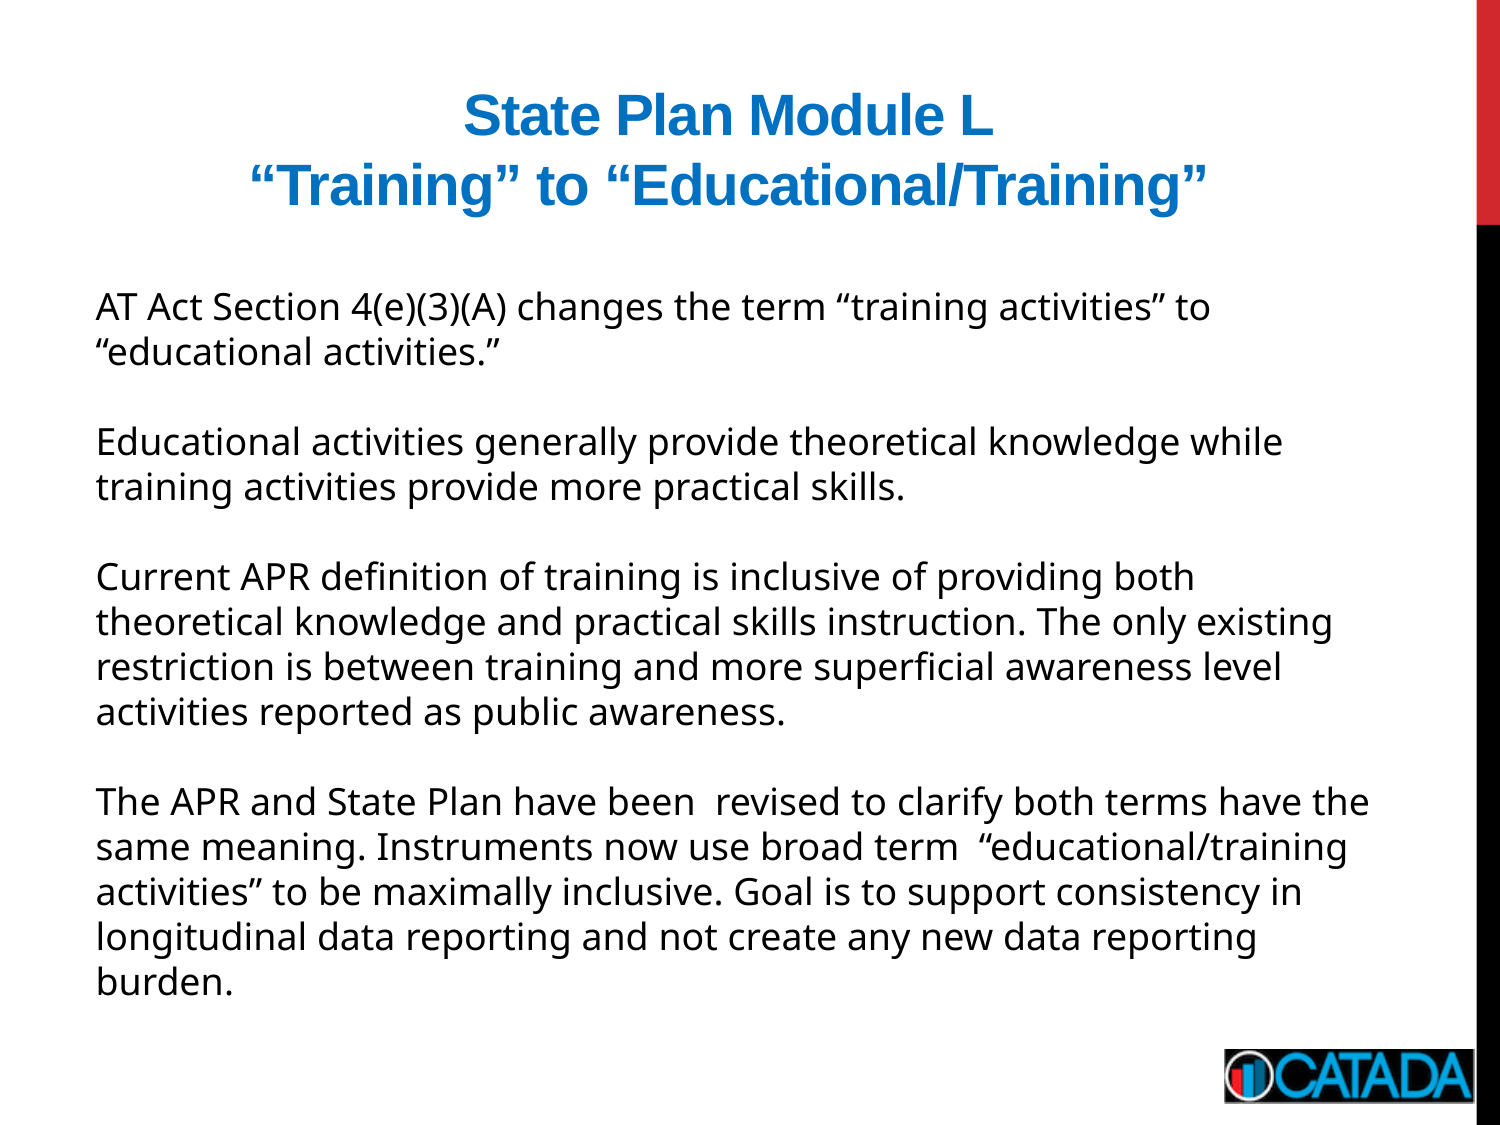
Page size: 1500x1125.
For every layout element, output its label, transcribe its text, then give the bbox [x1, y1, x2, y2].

list AT Act Section 4(e)(3)(A) changes the term “training activities” to “educational activities.” Educational activities generally provide theoretical knowledge while training activities provide more practical skills. Current APR definition of training is inclusive of providing both theoretical knowledge and practical skills instruction. The only existing restriction is between training and more superficial awareness level activities reported as public awareness. The APR and State Plan have been revised to clarify both terms have the same meaning. Instruments now use broad term “educational/training activities” to be maximally inclusive. Goal is to support consistency in longitudinal data reporting and not create any new data reporting burden. [80, 275, 1393, 1074]
picture [1224, 1049, 1476, 1104]
title State Plan Module L “Training” to “Educational/Training” [36, 51, 1437, 225]
